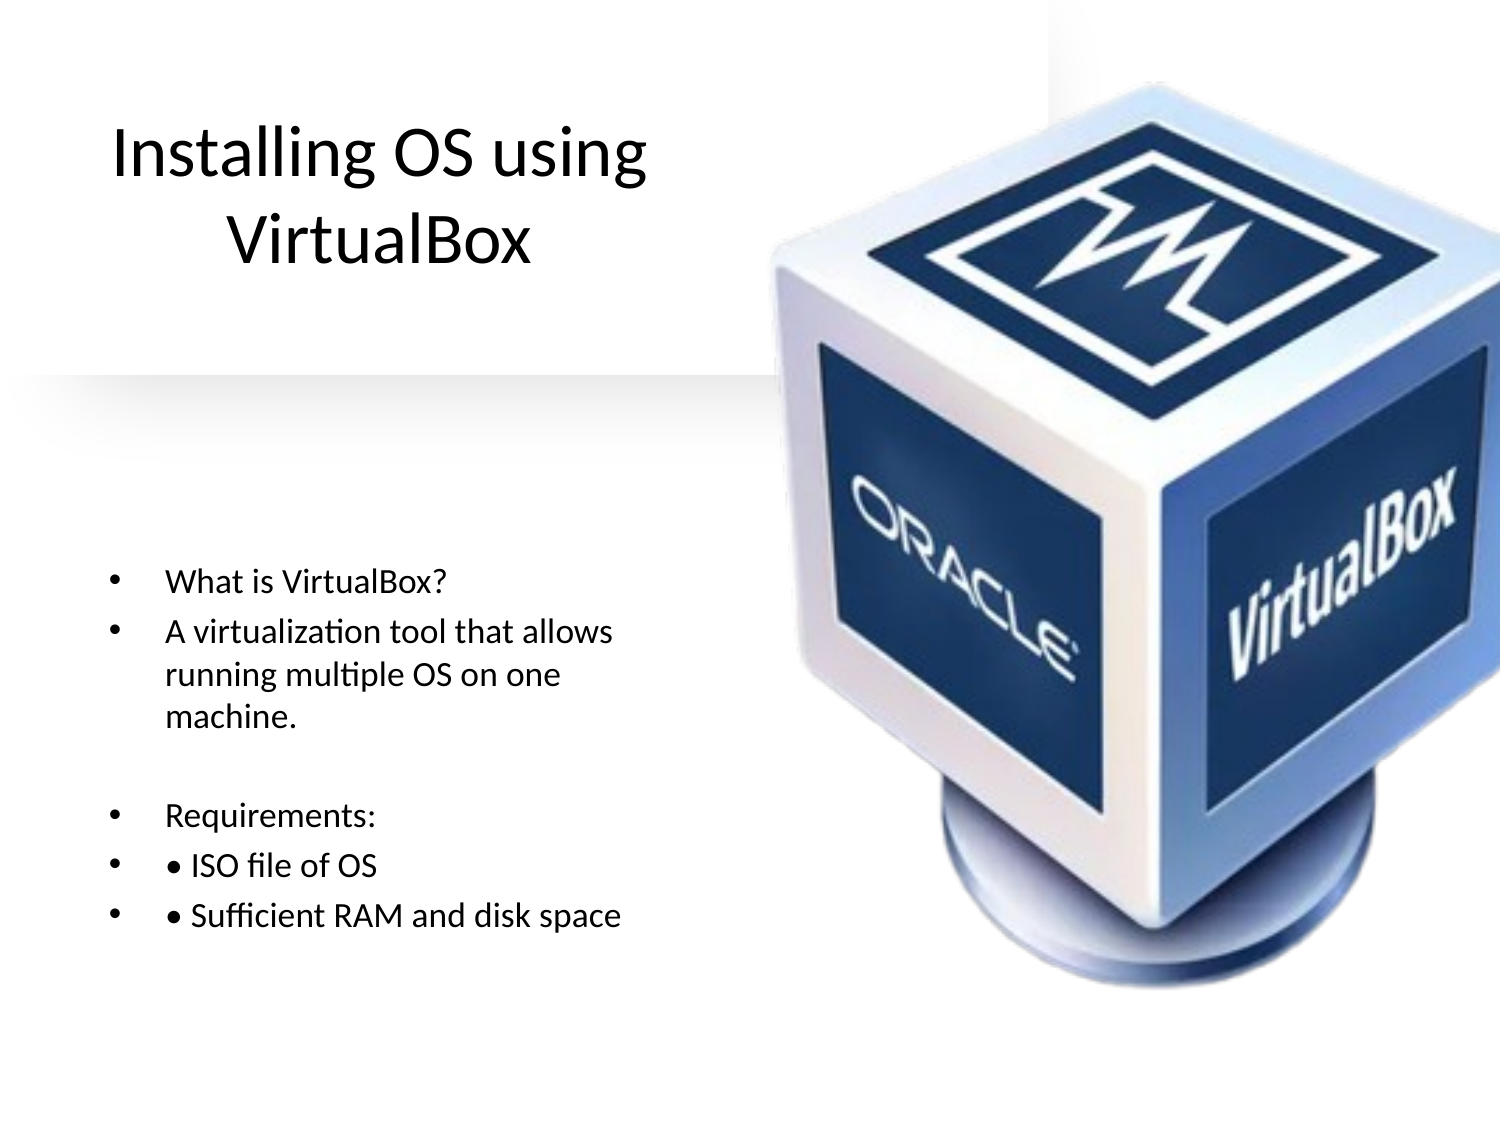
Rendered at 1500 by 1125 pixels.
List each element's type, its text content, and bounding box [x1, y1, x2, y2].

text_box [0, 377, 744, 1125]
title Installing OS using VirtualBox [93, 57, 666, 324]
list What is VirtualBox? A virtualization tool that allows running multiple OS on one machine. Requirements: • ISO file of OS • Sufficient RAM and disk space [93, 450, 666, 1043]
text_box [0, 0, 747, 377]
picture [749, 0, 1500, 1125]
